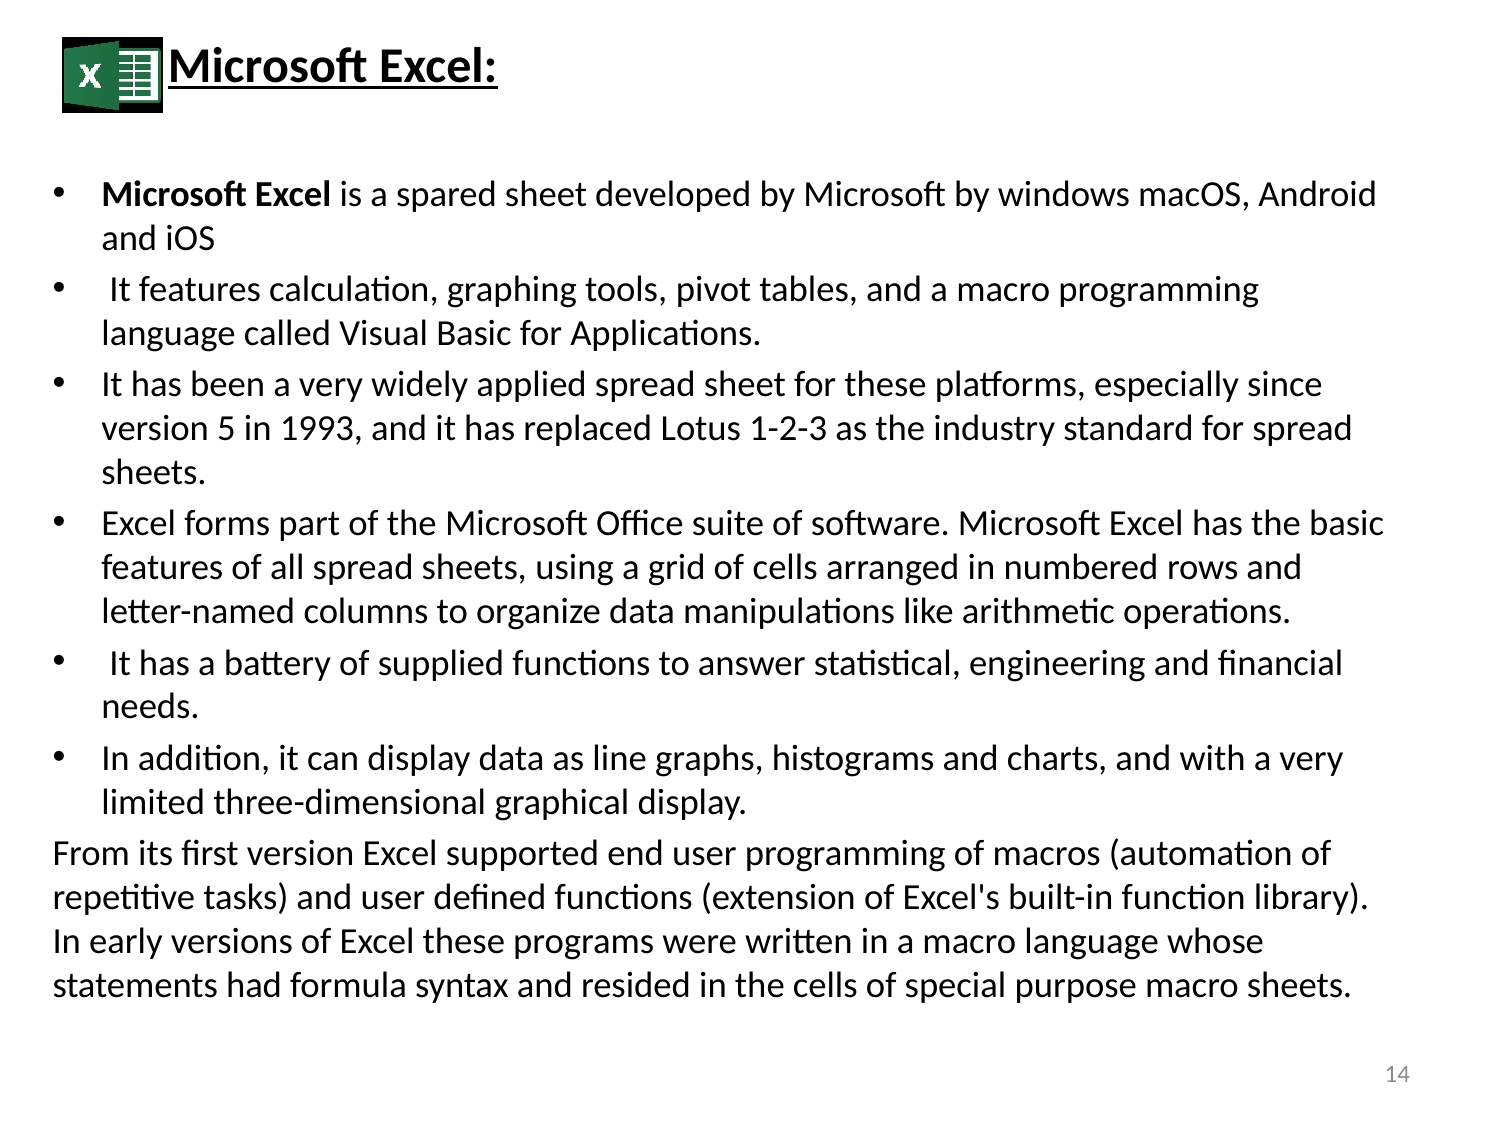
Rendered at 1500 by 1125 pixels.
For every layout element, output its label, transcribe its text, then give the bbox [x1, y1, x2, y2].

slide_number 14 [1074, 1042, 1425, 1103]
picture [62, 37, 163, 113]
list Microsoft Excel: Microsoft Excel is a spared sheet developed by Microsoft by windows macOS, Android and iOS It features calculation, graphing tools, pivot tables, and a macro programming language called Visual Basic for Applications. It has been a very widely applied spread sheet for these platforms, especially since version 5 in 1993, and it has replaced Lotus 1-2-3 as the industry standard for spread sheets. Excel forms part of the Microsoft Office suite of software. Microsoft Excel has the basic features of all spread sheets, using a grid of cells arranged in numbered rows and letter-named columns to organize data manipulations like arithmetic operations. It has a battery of supplied functions to answer statistical, engineering and financial needs. In addition, it can display data as line graphs, histograms and charts, and with a very limited three-dimensional graphical display. From its first version Excel supported end user programming of macros (automation of repetitive tasks) and user defined functions (extension of Excel's built-in function library). In early versions of Excel these programs were written in a macro language whose statements had formula syntax and resided in the cells of special purpose macro sheets. [37, 24, 1413, 1050]
